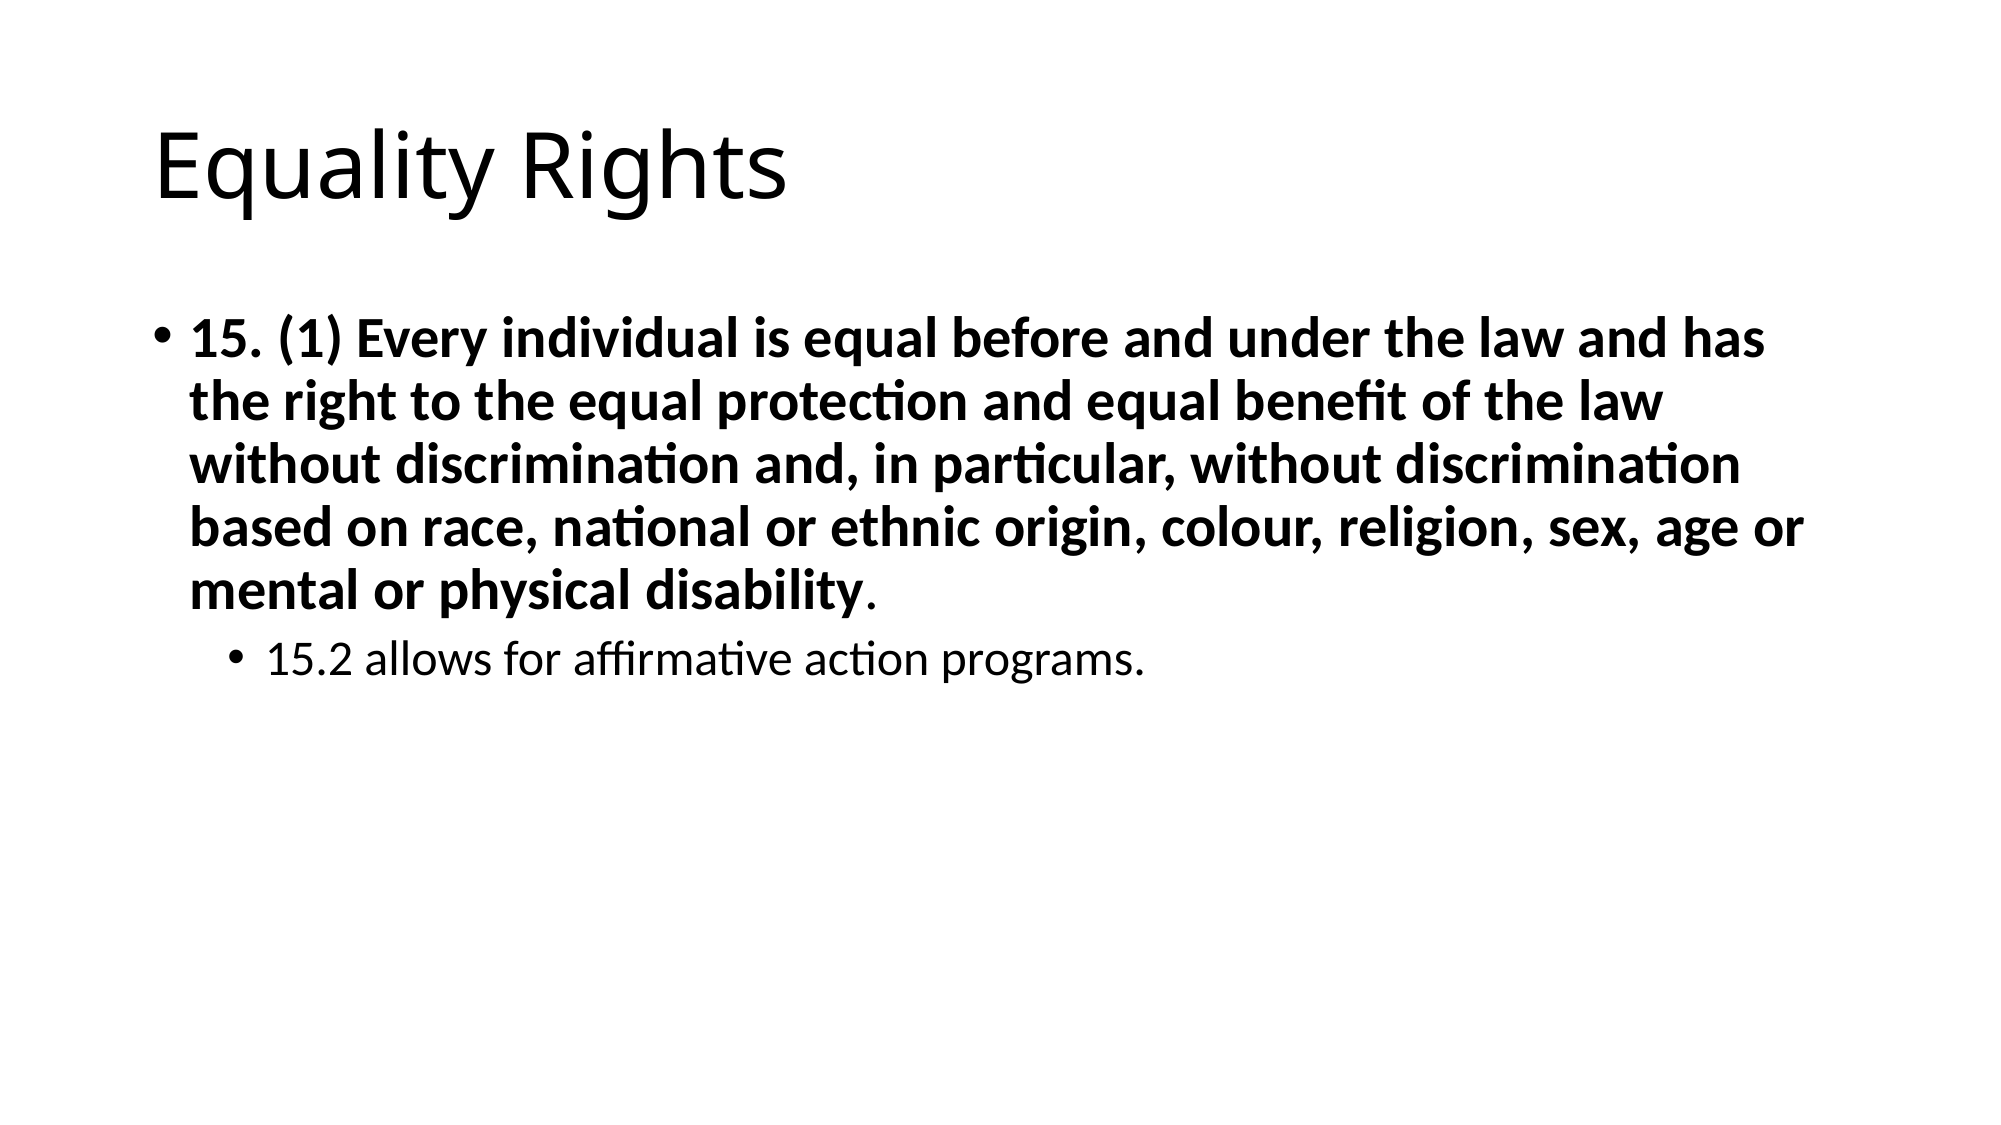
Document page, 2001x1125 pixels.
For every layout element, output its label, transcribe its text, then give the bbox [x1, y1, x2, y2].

title Equality Rights [137, 59, 1863, 278]
list 15. (1) Every individual is equal before and under the law and has the right to the equal protection and equal benefit of the law without discrimination and, in particular, without discrimination based on race, national or ethnic origin, colour, religion, sex, age or mental or physical disability. 15.2 allows for affirmative action programs. [137, 299, 1863, 1014]
